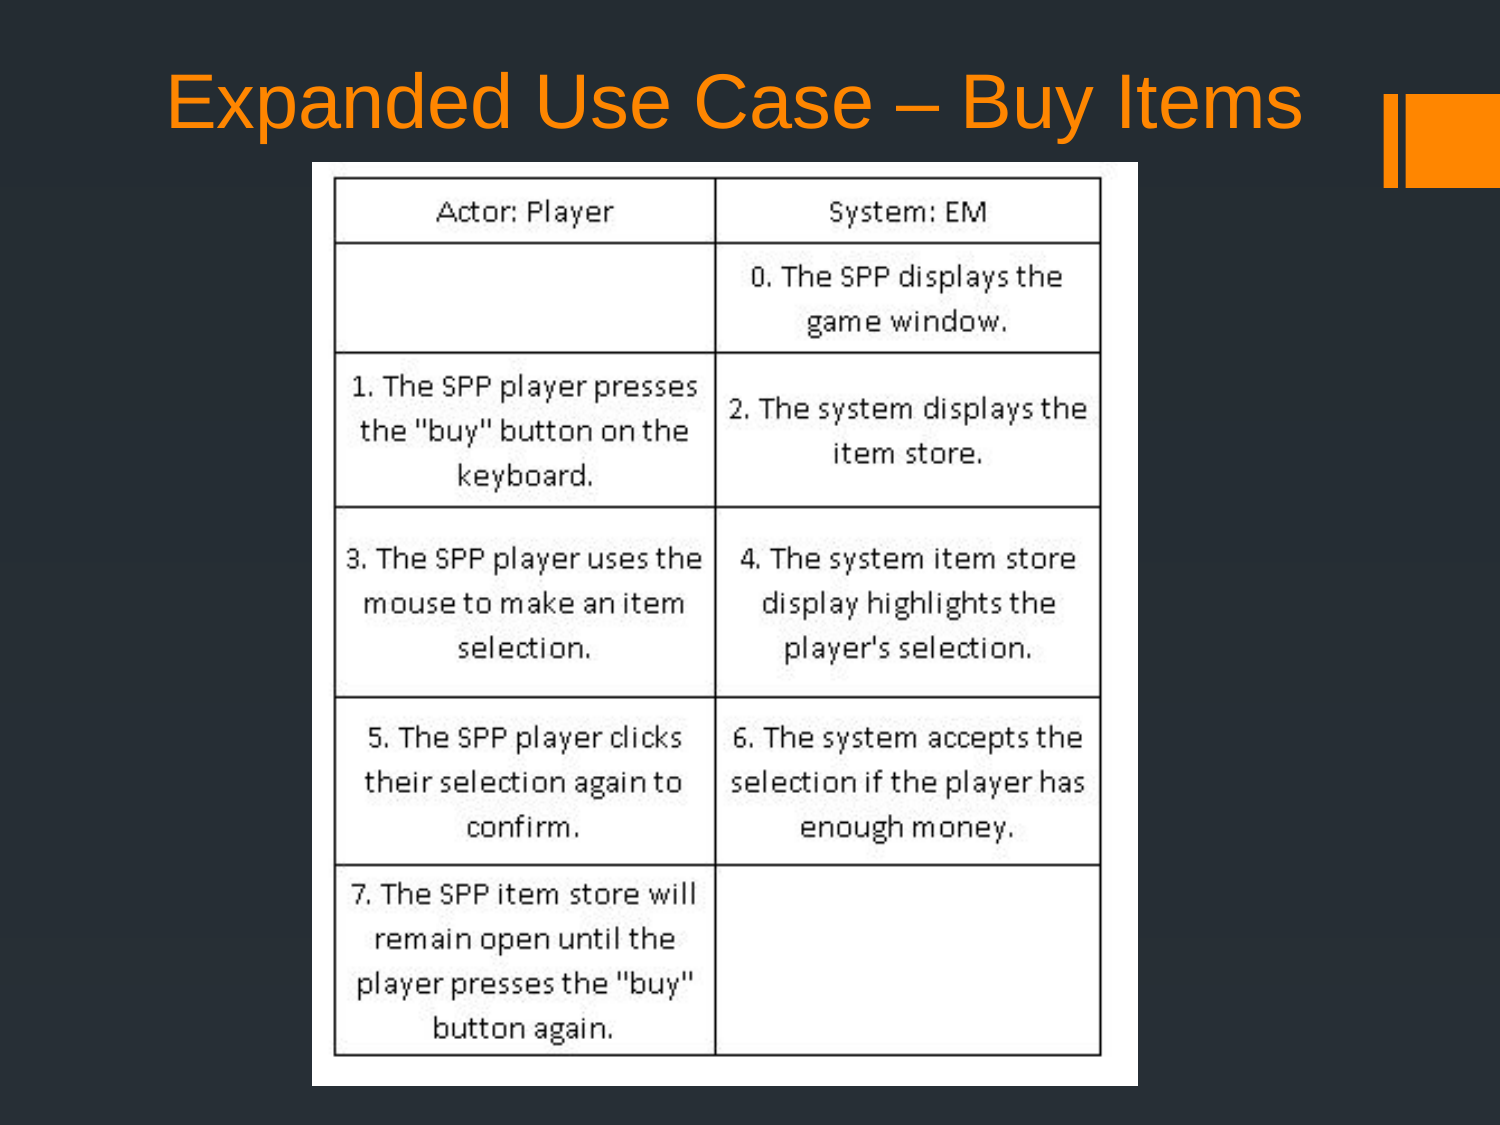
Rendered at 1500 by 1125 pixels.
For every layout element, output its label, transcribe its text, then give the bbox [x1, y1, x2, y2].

title Expanded Use Case – Buy Items [150, 0, 1350, 152]
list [311, 161, 1138, 1087]
